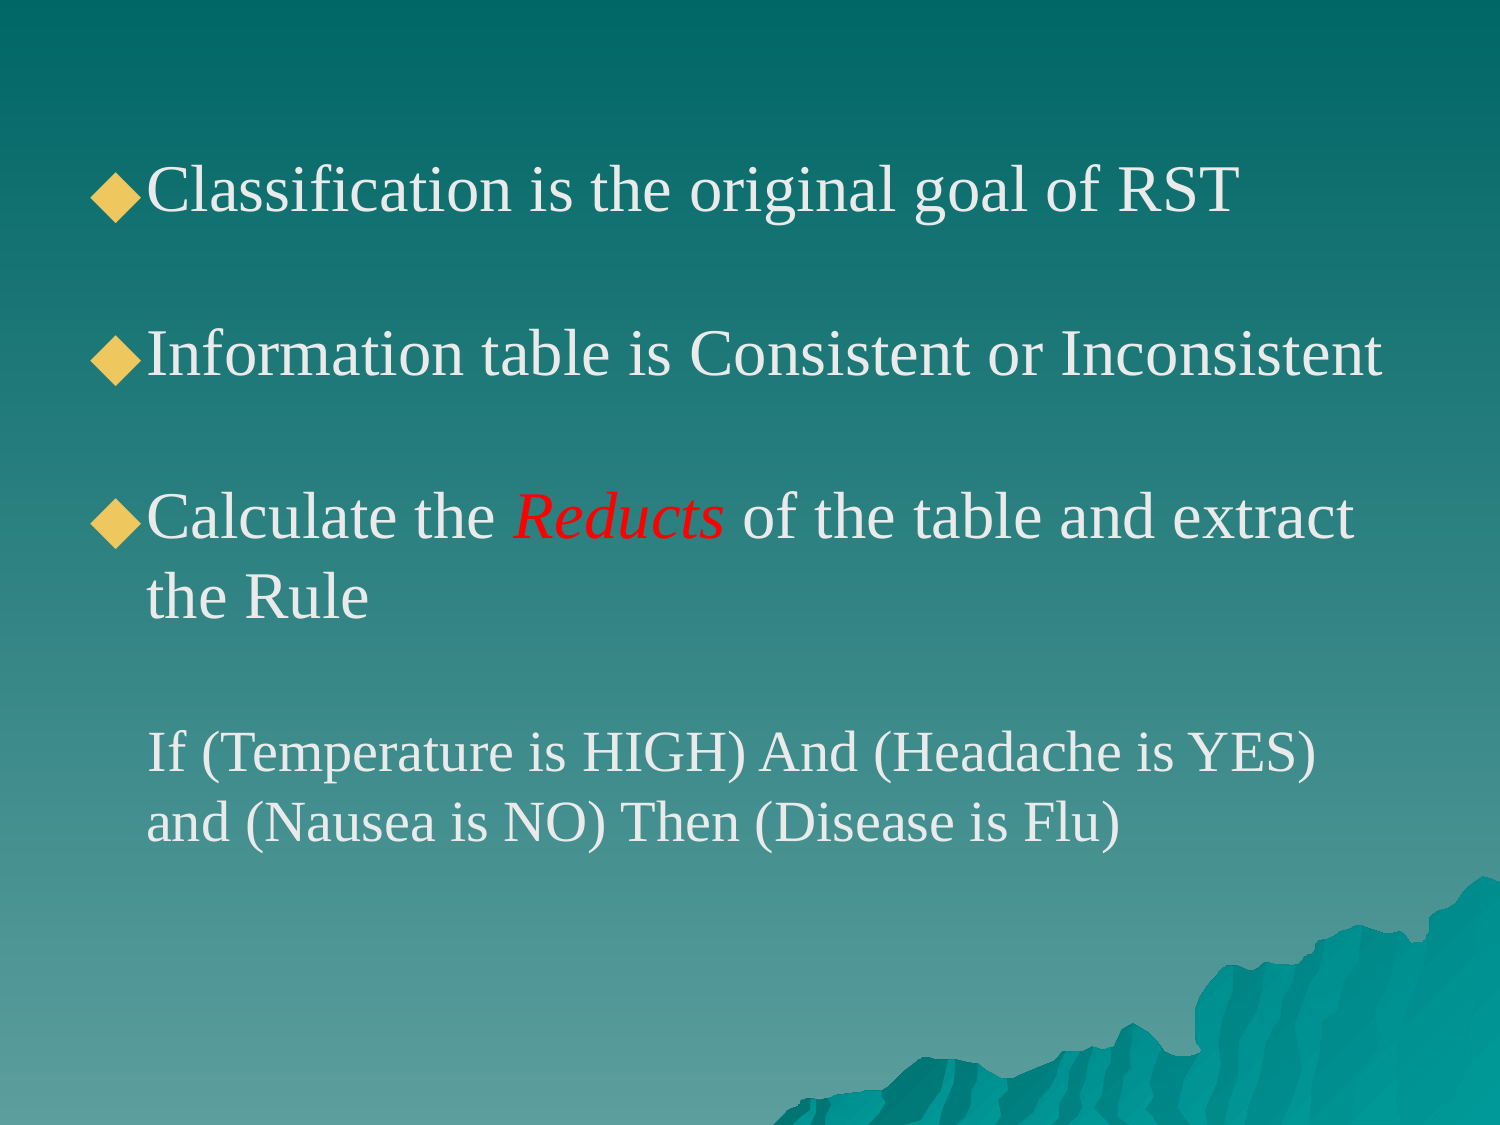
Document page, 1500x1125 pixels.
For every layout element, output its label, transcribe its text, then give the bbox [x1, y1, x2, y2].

list Classification is the original goal of RST Information table is Consistent or Inconsistent Calculate the Reducts of the table and extract the Rule If (Temperature is HIGH) And (Headache is YES) and (Nausea is NO) Then (Disease is Flu) [75, 137, 1425, 1006]
